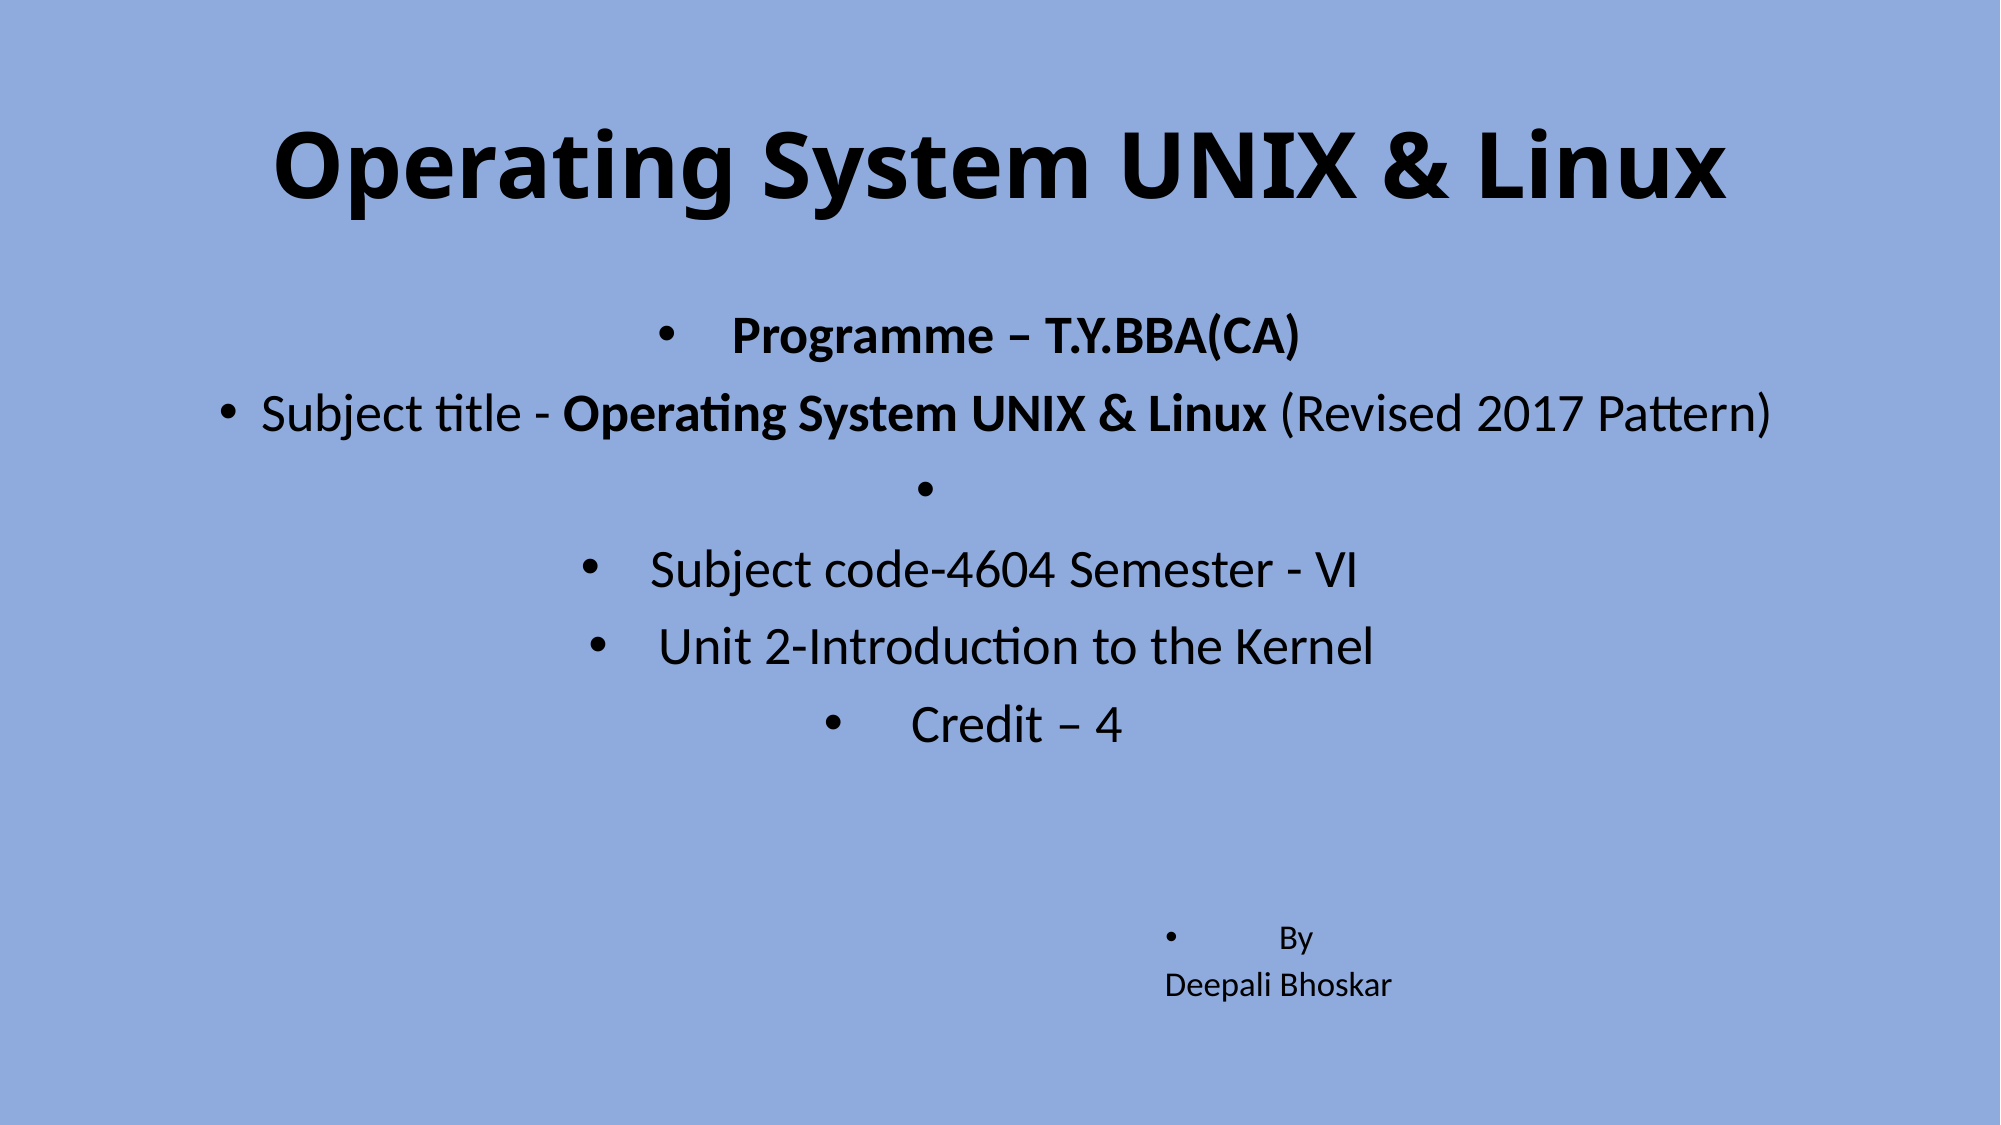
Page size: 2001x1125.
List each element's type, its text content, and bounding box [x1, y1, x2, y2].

title Operating System UNIX & Linux [137, 59, 1863, 278]
list Programme – T.Y.BBA(CA) Subject title - Operating System UNIX & Linux (Revised 2017 Pattern) Subject code-4604 Semester - VI Unit 2-Introduction to the Kernel Credit – 4 By Deepali Bhoskar [137, 299, 1863, 1014]
